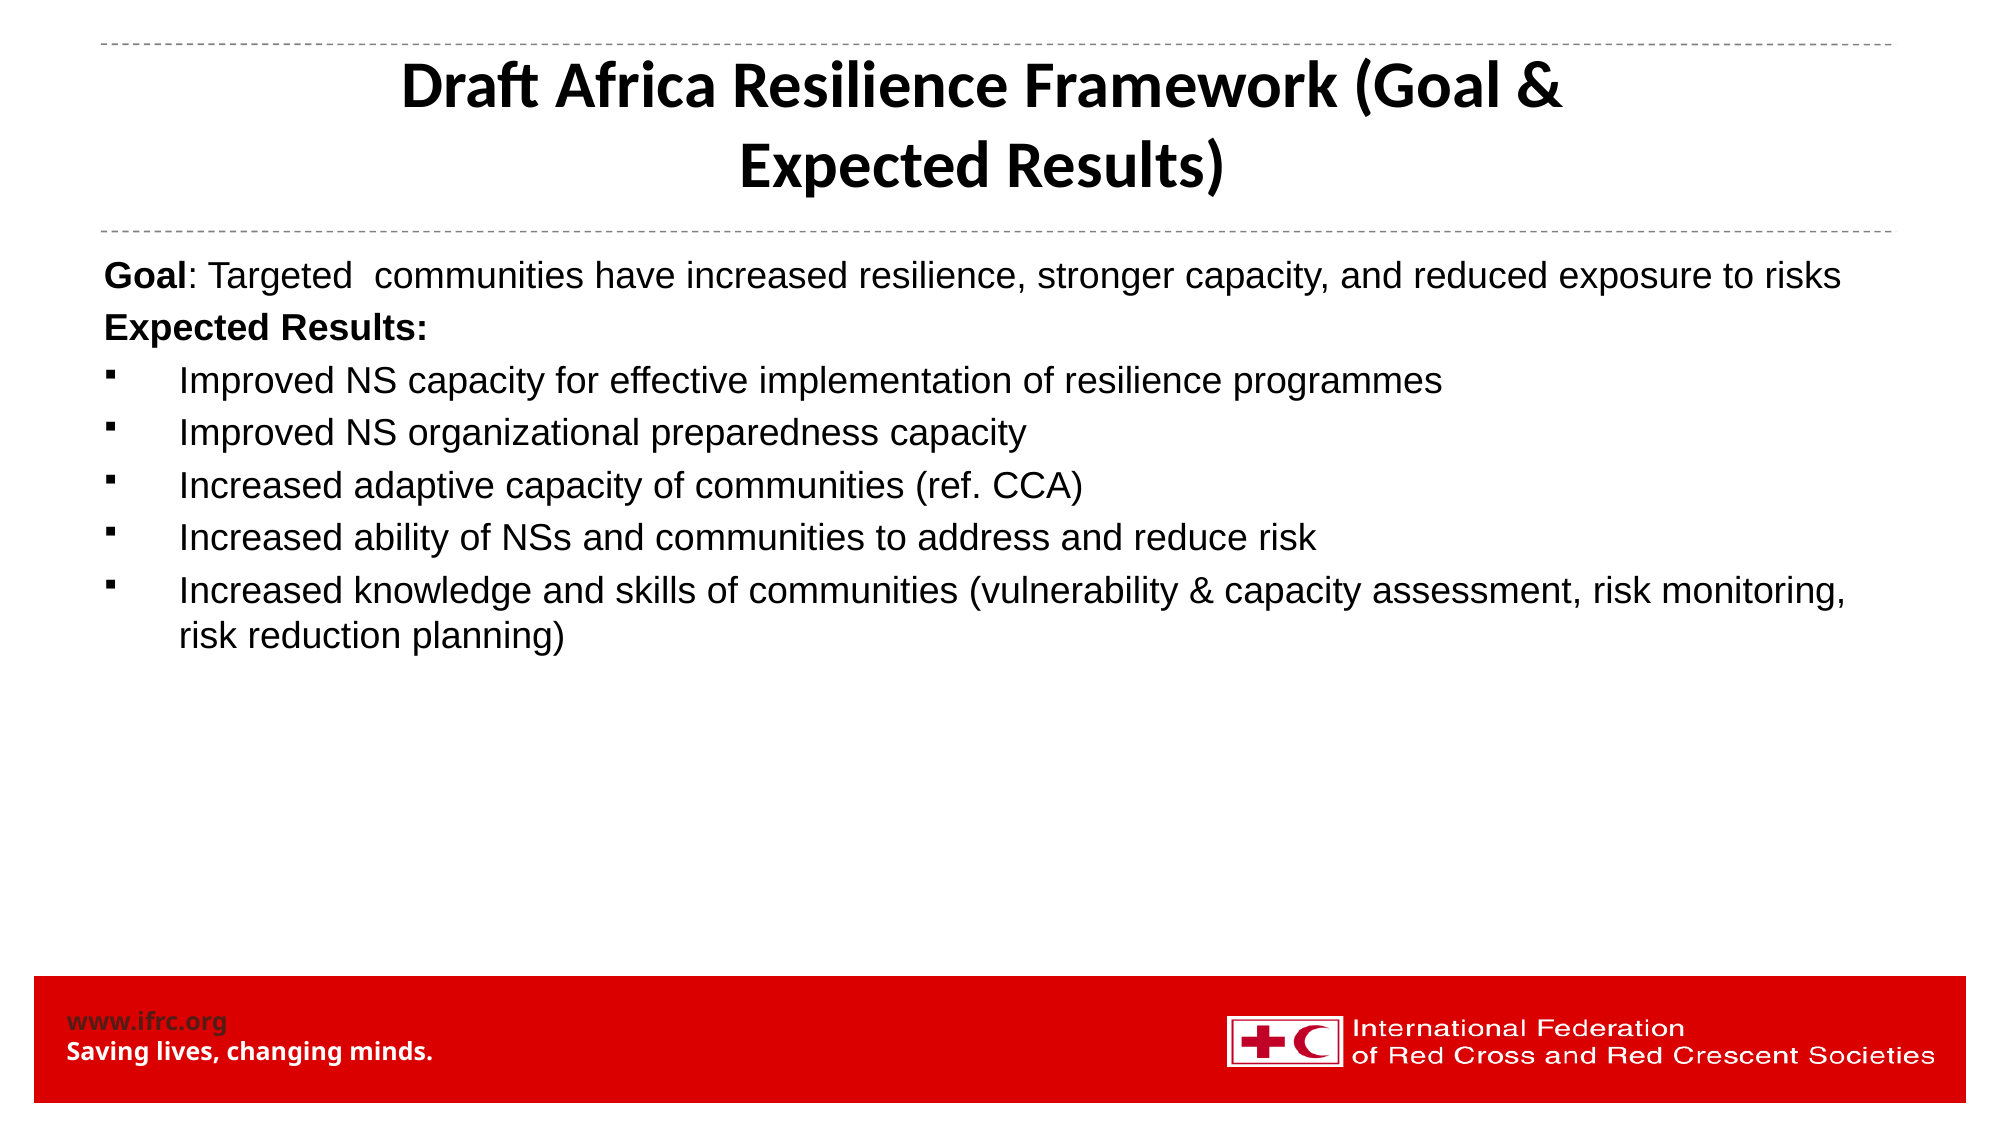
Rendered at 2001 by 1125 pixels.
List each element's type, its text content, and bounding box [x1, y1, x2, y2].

text_box Draft Africa Resilience Framework (Goal & Expected Results) [291, 33, 1675, 196]
picture [1227, 1016, 1934, 1067]
text_box Goal: Targeted communities have increased resilience, stronger capacity, and reduced exposure to risks Expected Results: Improved NS capacity for effective implementation of resilience programmes Improved NS organizational preparedness capacity Increased adaptive capacity of communities (ref. CCA) Increased ability of NSs and communities to address and reduce risk Increased knowledge and skills of communities (vulnerability & capacity assessment, risk monitoring, risk reduction planning) [89, 243, 1910, 965]
